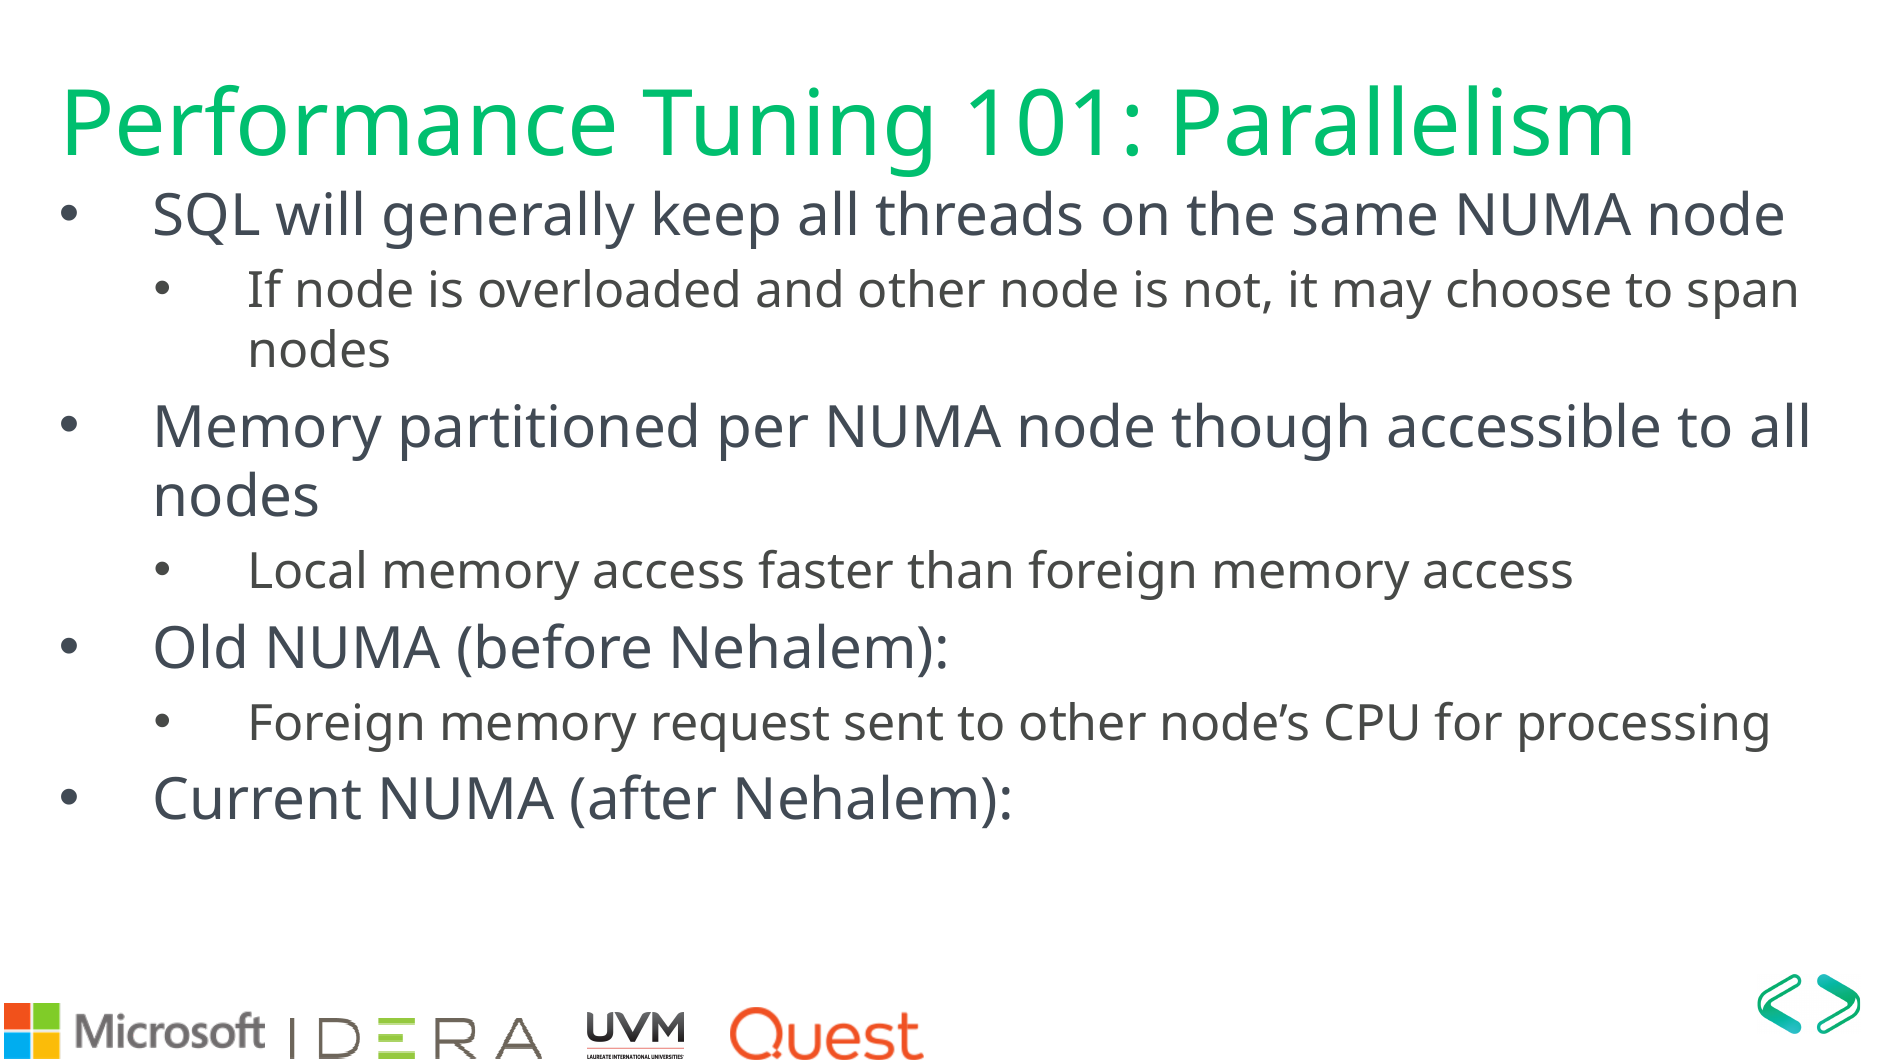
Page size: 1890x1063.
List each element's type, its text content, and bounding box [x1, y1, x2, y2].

picture [290, 1018, 542, 1059]
picture [587, 1012, 684, 1059]
picture [730, 1007, 924, 1060]
list SQL will generally keep all threads on the same NUMA node If node is overloaded and other node is not, it may choose to span nodes Memory partitioned per NUMA node though accessible to all nodes Local memory access faster than foreign memory access Old NUMA (before Nehalem): Foreign memory request sent to other node’s CPU for processing Current NUMA (after Nehalem): [59, 177, 1831, 1004]
title Performance Tuning 101: Parallelism [59, 59, 1831, 177]
picture [4, 1003, 265, 1059]
